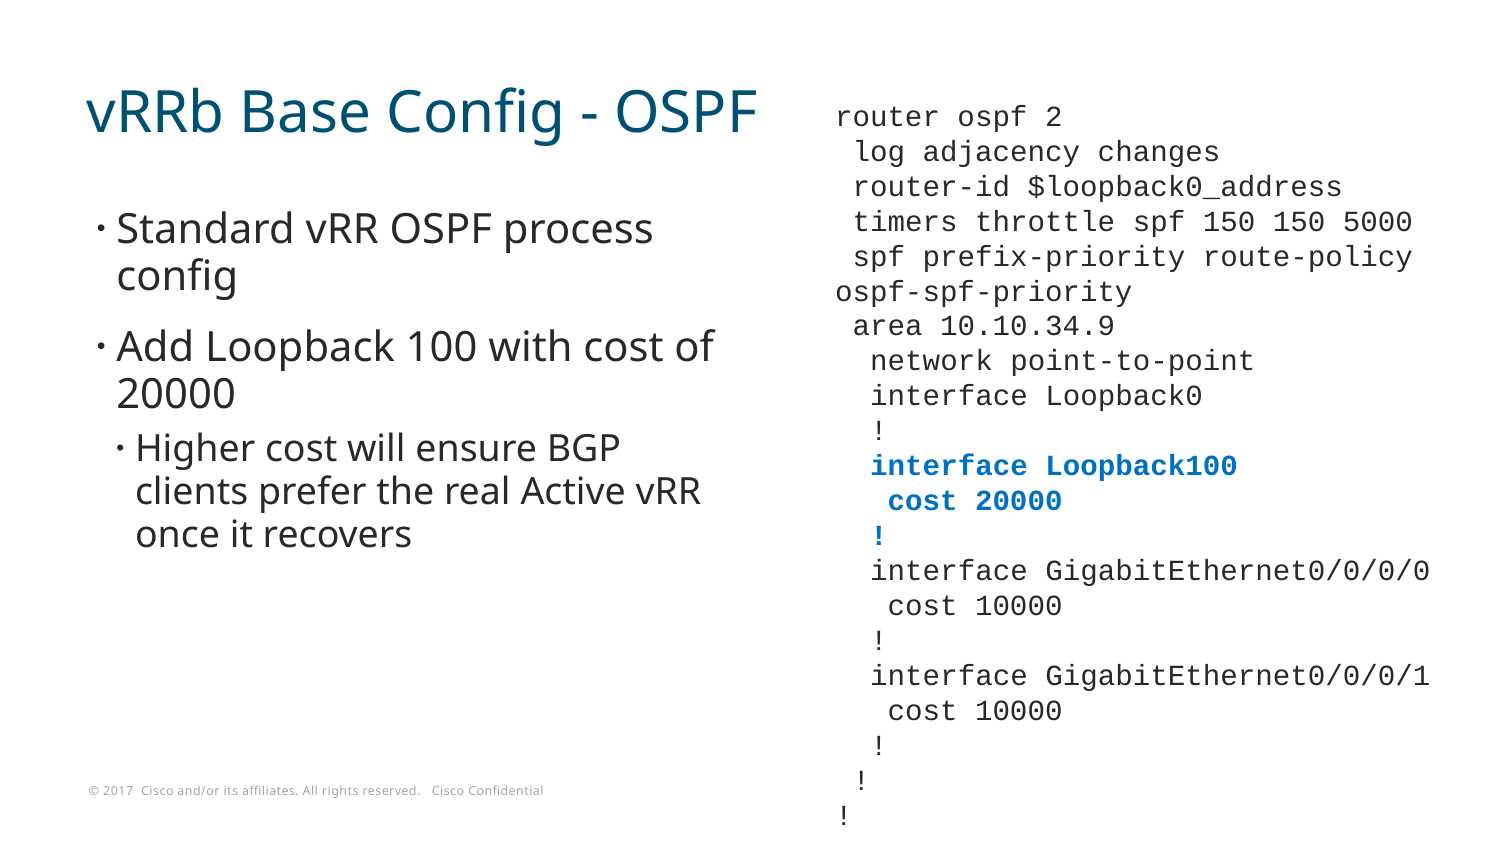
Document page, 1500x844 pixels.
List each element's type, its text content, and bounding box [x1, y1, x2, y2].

list router ospf 2 log adjacency changes router-id $loopback0_address timers throttle spf 150 150 5000 spf prefix-priority route-policy ospf-spf-priority area 10.10.34.9 network point-to-point interface Loopback0 ! interface Loopback100 cost 20000 ! interface GigabitEthernet0/0/0/0 cost 10000 ! interface GigabitEthernet0/0/0/1 cost 10000 ! ! ! [825, 89, 1464, 595]
list Standard vRR OSPF process config Add Loopback 100 with cost of 20000 Higher cost will ensure BGP clients prefer the real Active vRR once it recovers [87, 197, 725, 704]
title vRRb Base Config - OSPF [71, 55, 1441, 176]
